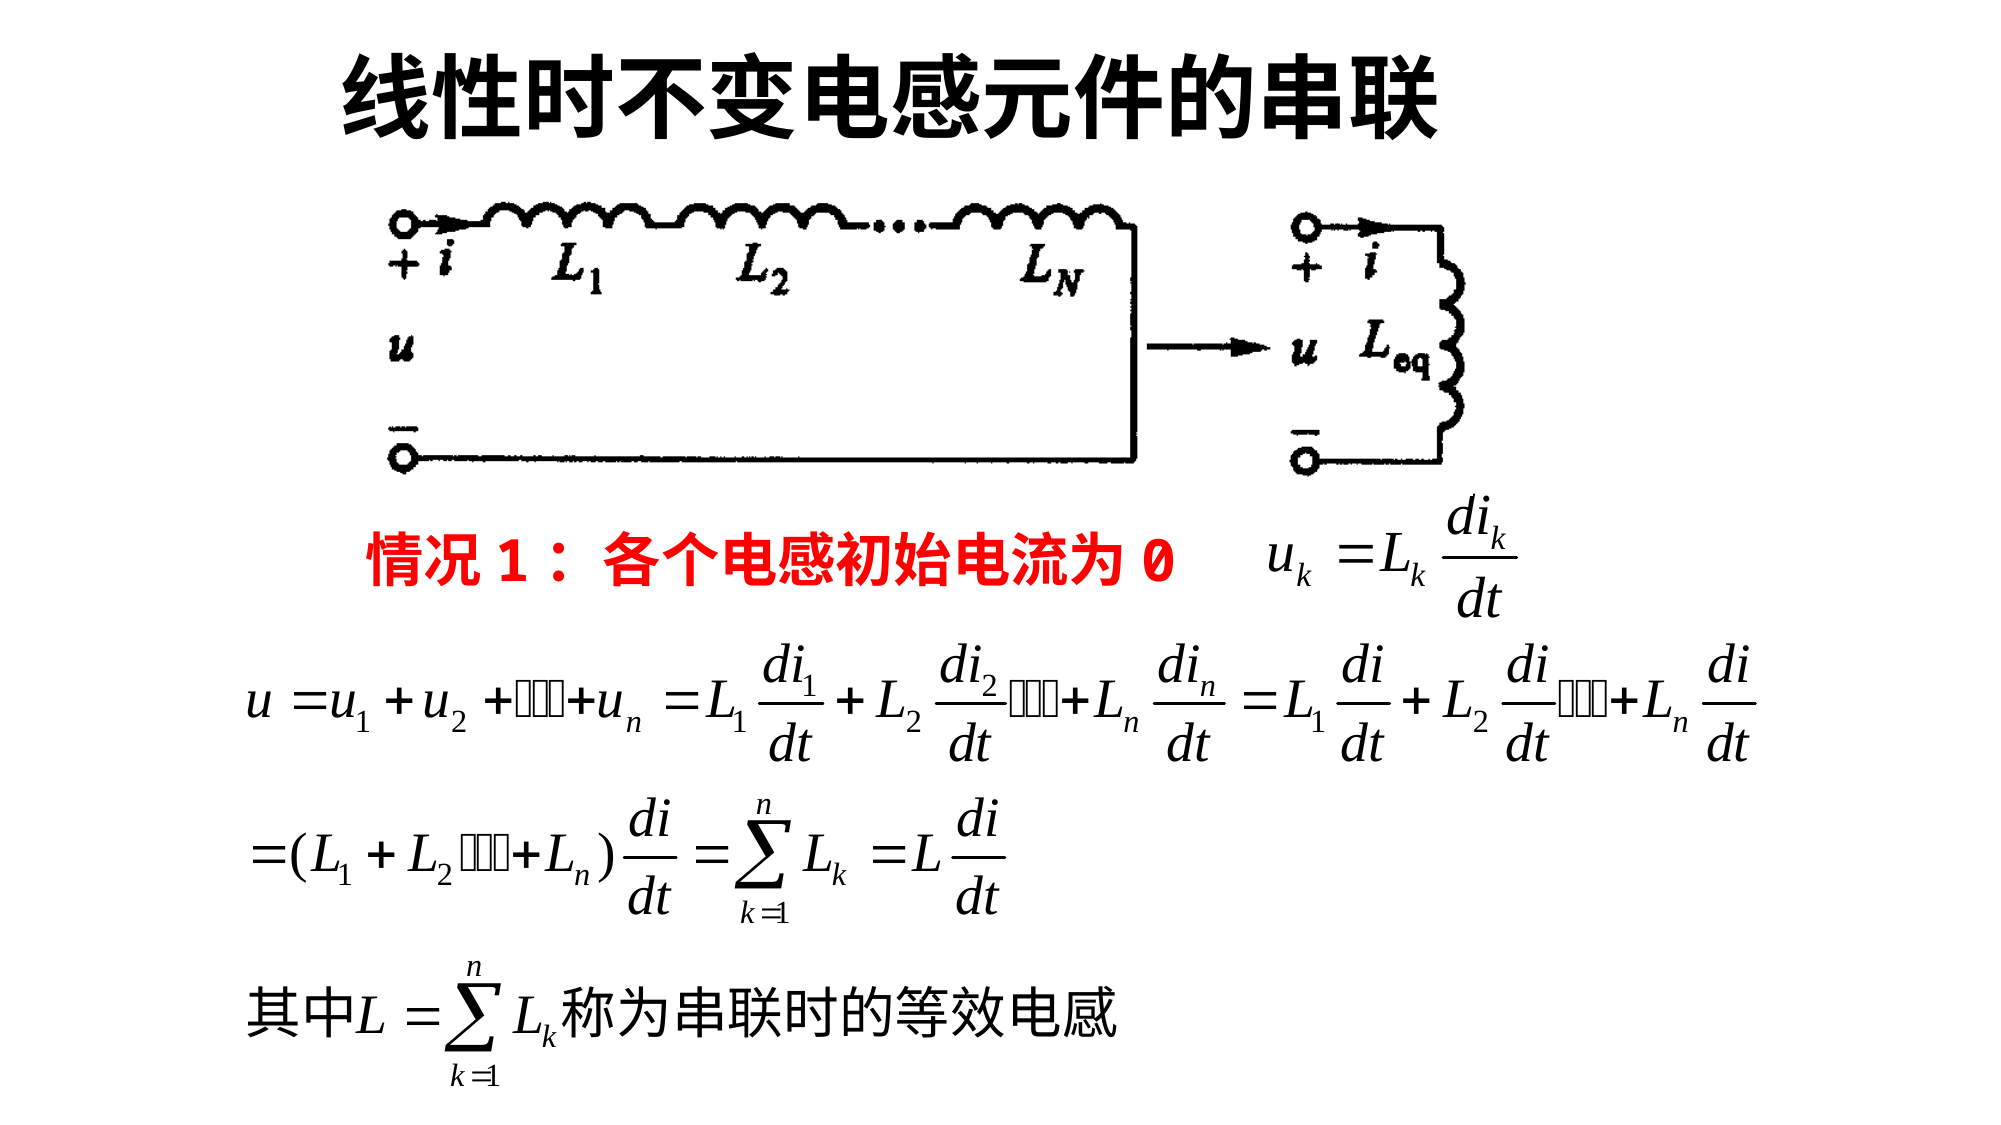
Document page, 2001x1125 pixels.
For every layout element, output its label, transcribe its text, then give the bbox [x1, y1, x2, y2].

title 线性时不变电感元件的串联 [324, 45, 1675, 233]
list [362, 196, 1473, 496]
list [1259, 479, 1531, 629]
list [238, 629, 1767, 1099]
text_box 情况1：各个电感初始电流为0 [350, 515, 1259, 601]
